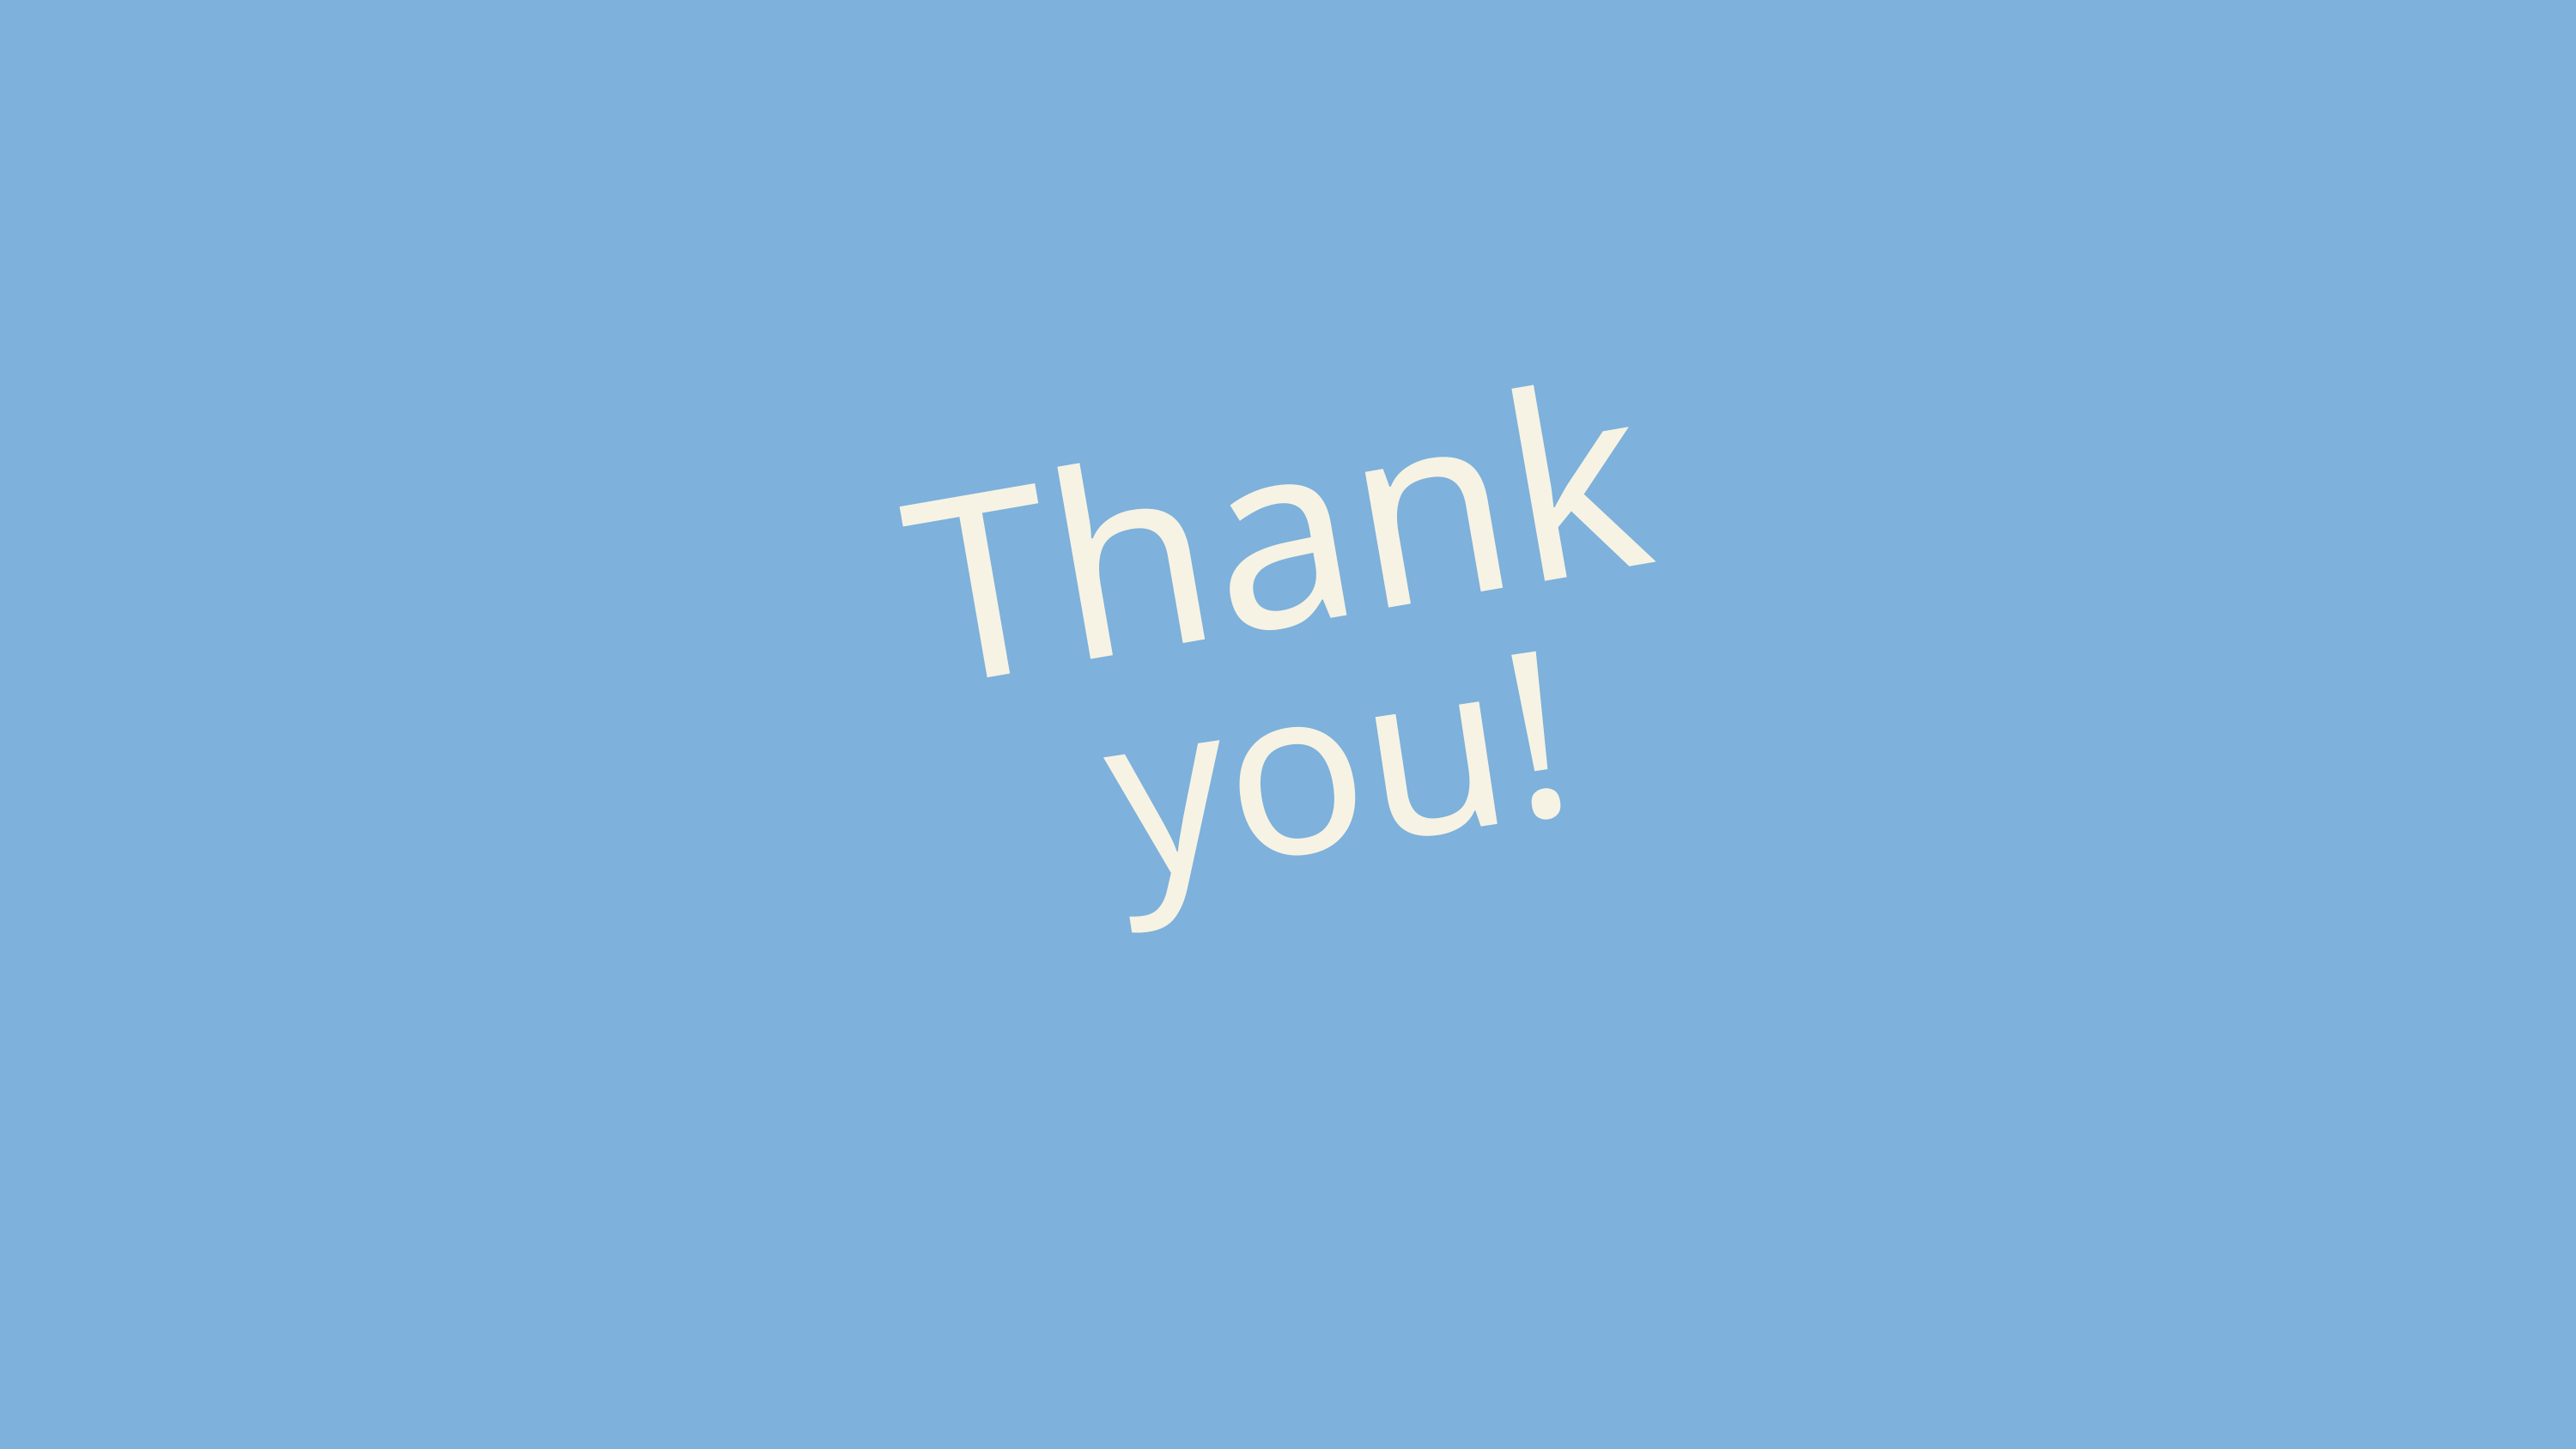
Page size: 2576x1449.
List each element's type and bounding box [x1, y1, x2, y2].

text_box [800, 314, 1776, 974]
